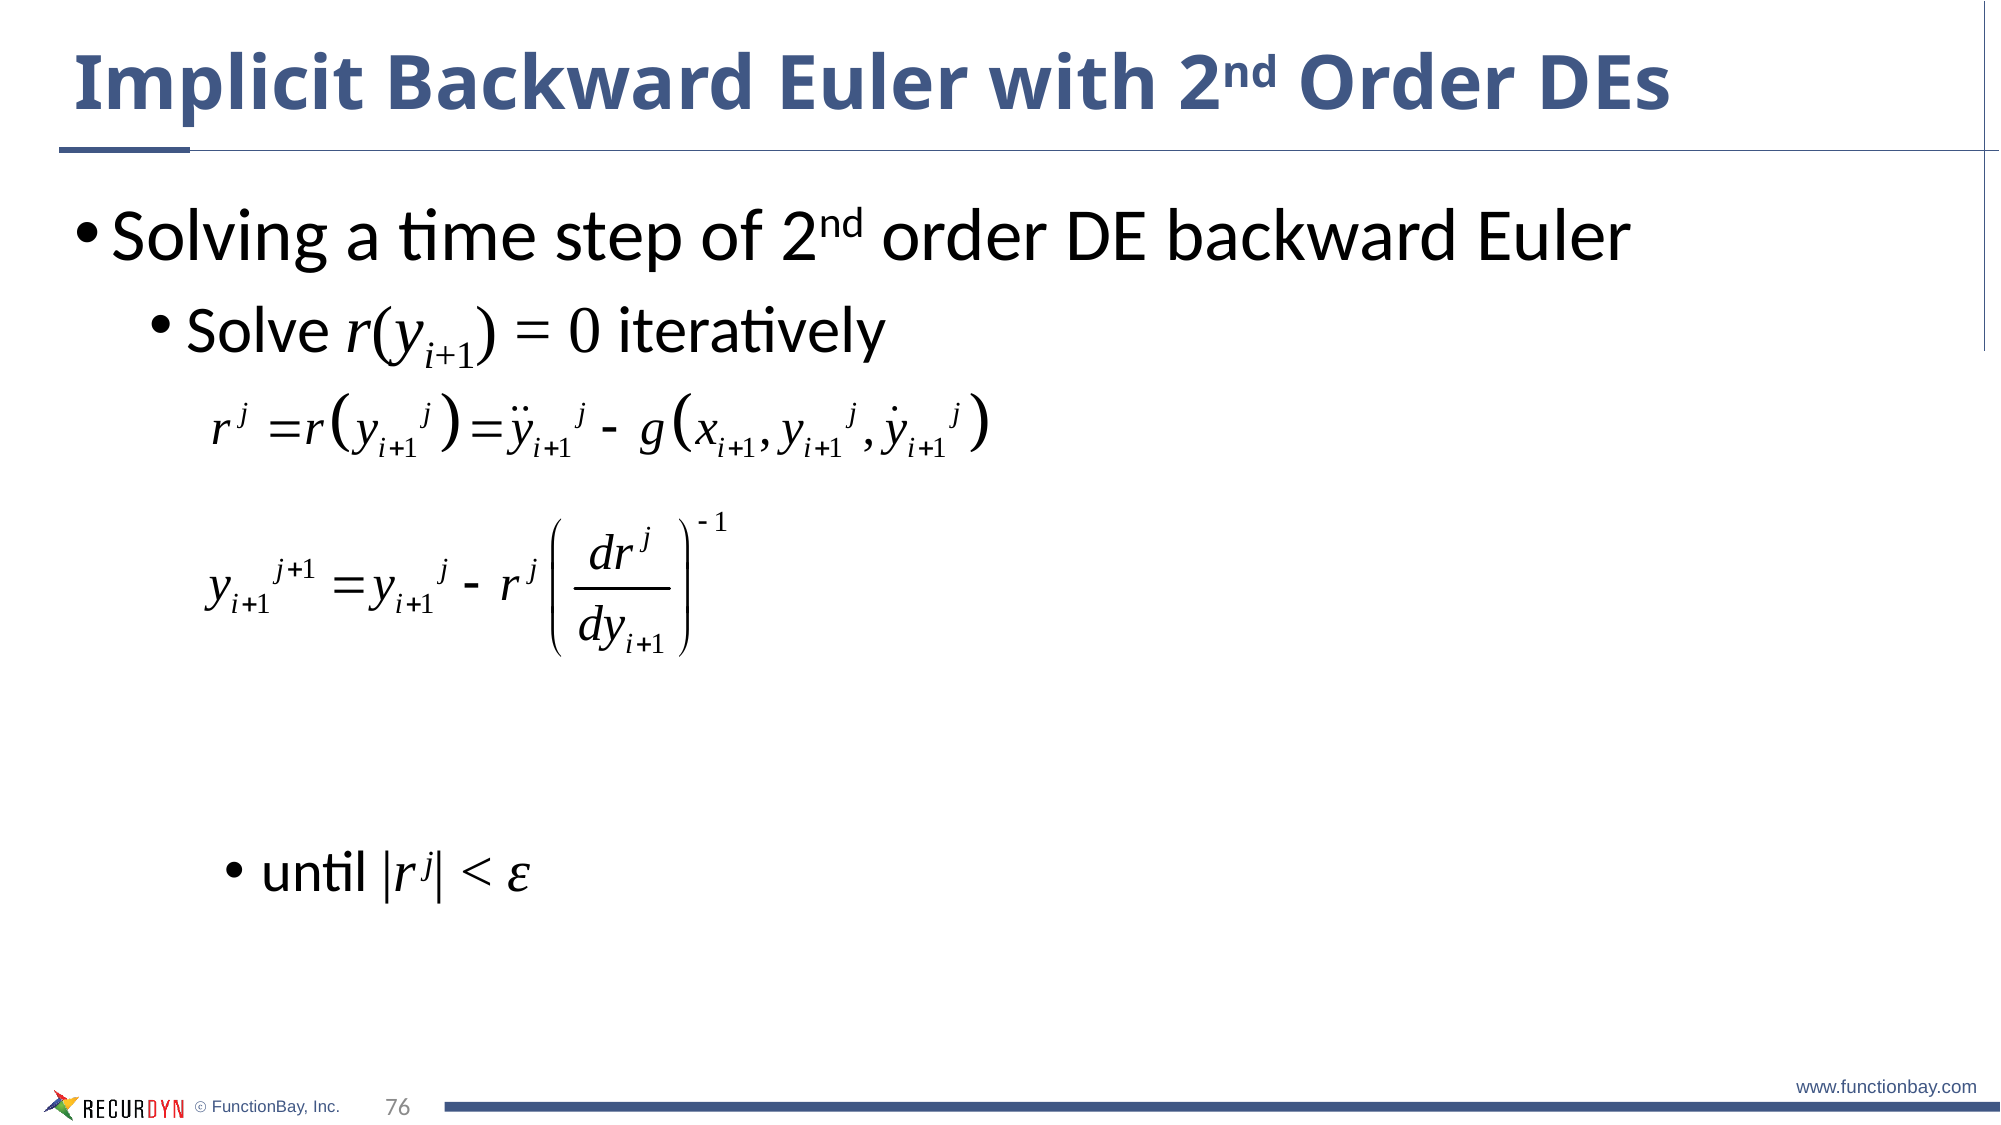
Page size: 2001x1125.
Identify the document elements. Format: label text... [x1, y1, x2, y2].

slide_number 76 [359, 1075, 437, 1125]
title Implicit Backward Euler with 2nd Order DEs [59, 11, 1785, 160]
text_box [193, 494, 736, 674]
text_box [200, 383, 1000, 485]
picture [43, 1090, 186, 1121]
list Solving a time step of 2nd order DE backward Euler Solve r(yi+1) = 0 iteratively until |r j| < ε [59, 188, 1937, 1014]
